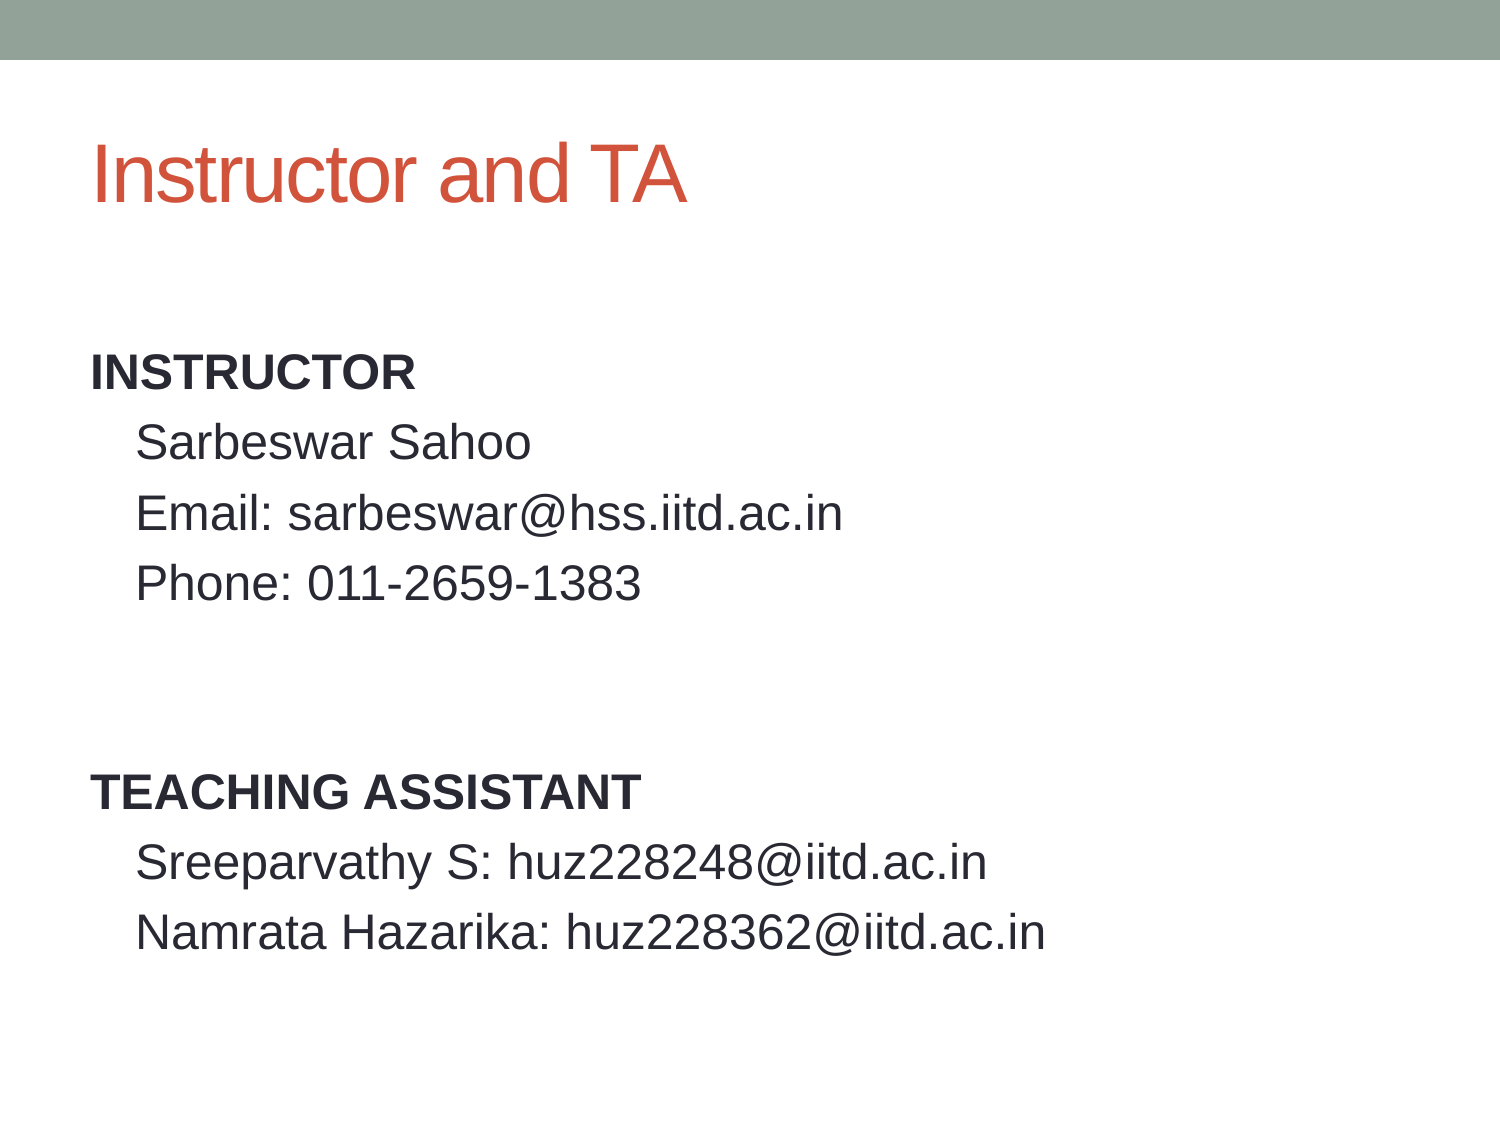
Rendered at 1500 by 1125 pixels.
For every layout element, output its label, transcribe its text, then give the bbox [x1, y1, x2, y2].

title Instructor and TA [75, 87, 1425, 250]
list INSTRUCTOR Sarbeswar Sahoo Email: sarbeswar@hss.iitd.ac.in Phone: 011-2659-1383 TEACHING ASSISTANT Sreeparvathy S: huz228248@iitd.ac.in Namrata Hazarika: huz228362@iitd.ac.in [75, 262, 1425, 1063]
